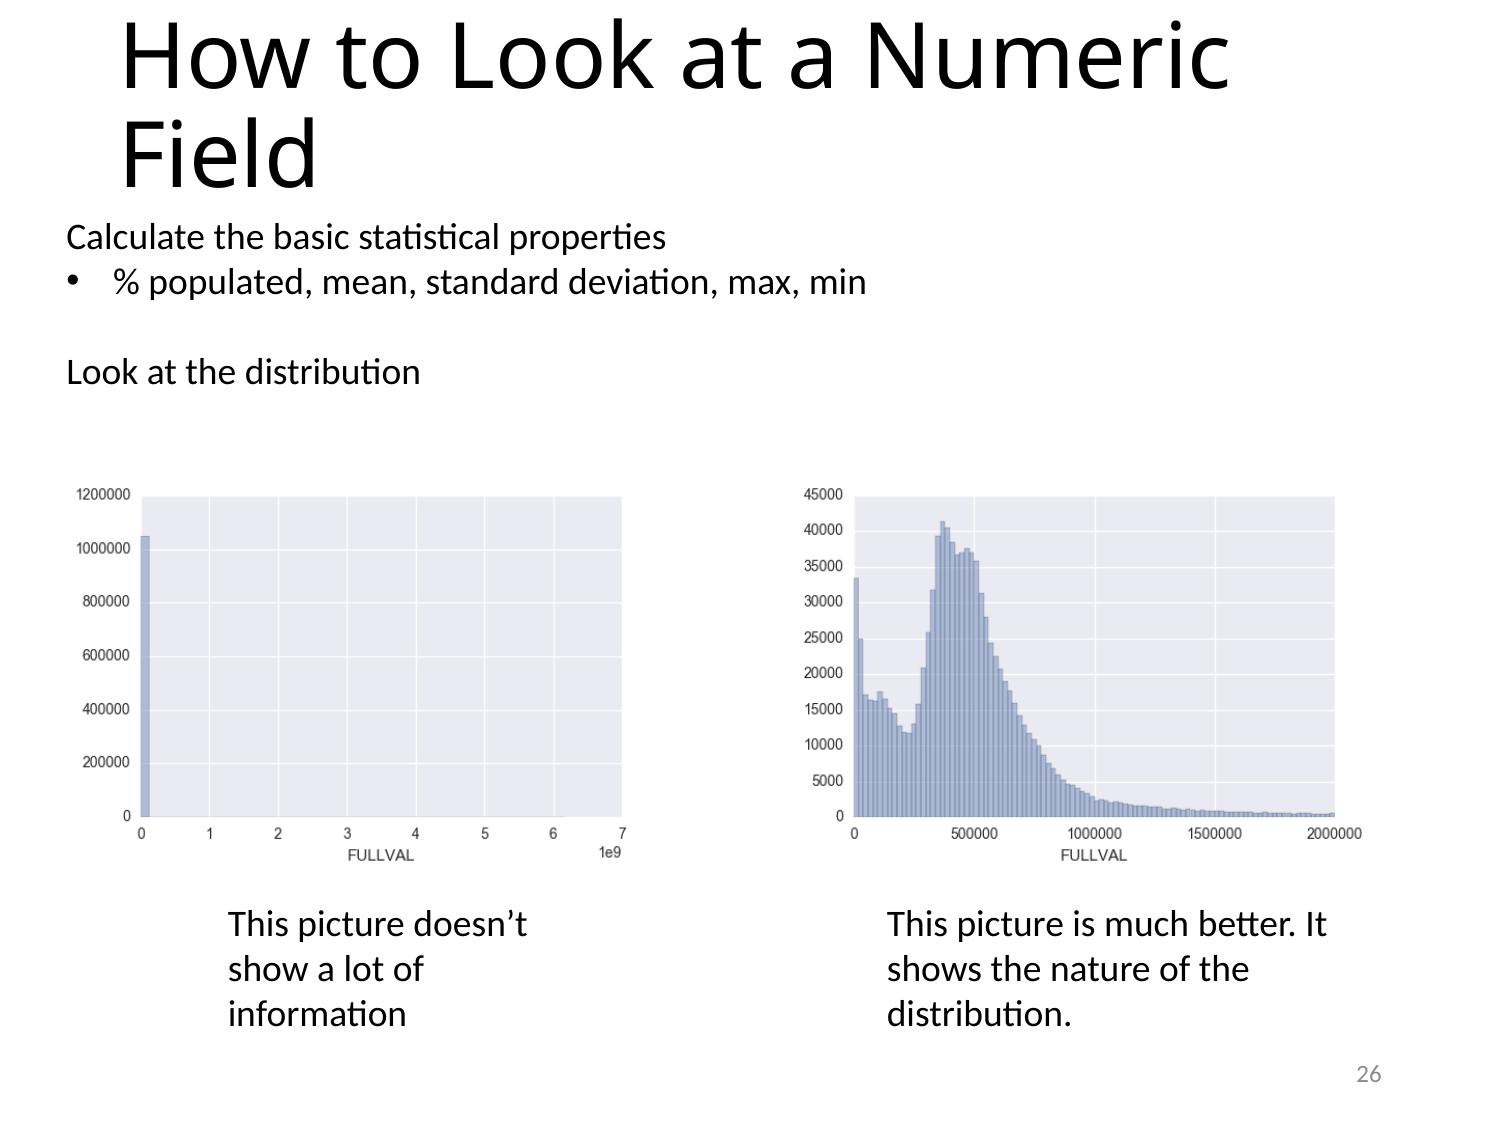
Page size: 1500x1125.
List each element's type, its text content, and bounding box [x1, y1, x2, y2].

text_box This picture doesn’t show a lot of information [213, 891, 574, 1041]
title How to Look at a Numeric Field [103, 0, 1397, 204]
text_box Calculate the basic statistical properties % populated, mean, standard deviation, max, min Look at the distribution [51, 204, 1449, 400]
slide_number 26 [1059, 1042, 1397, 1103]
picture [63, 454, 684, 869]
text_box This picture is much better. It shows the nature of the distribution. [872, 891, 1349, 1041]
picture [776, 454, 1397, 869]
